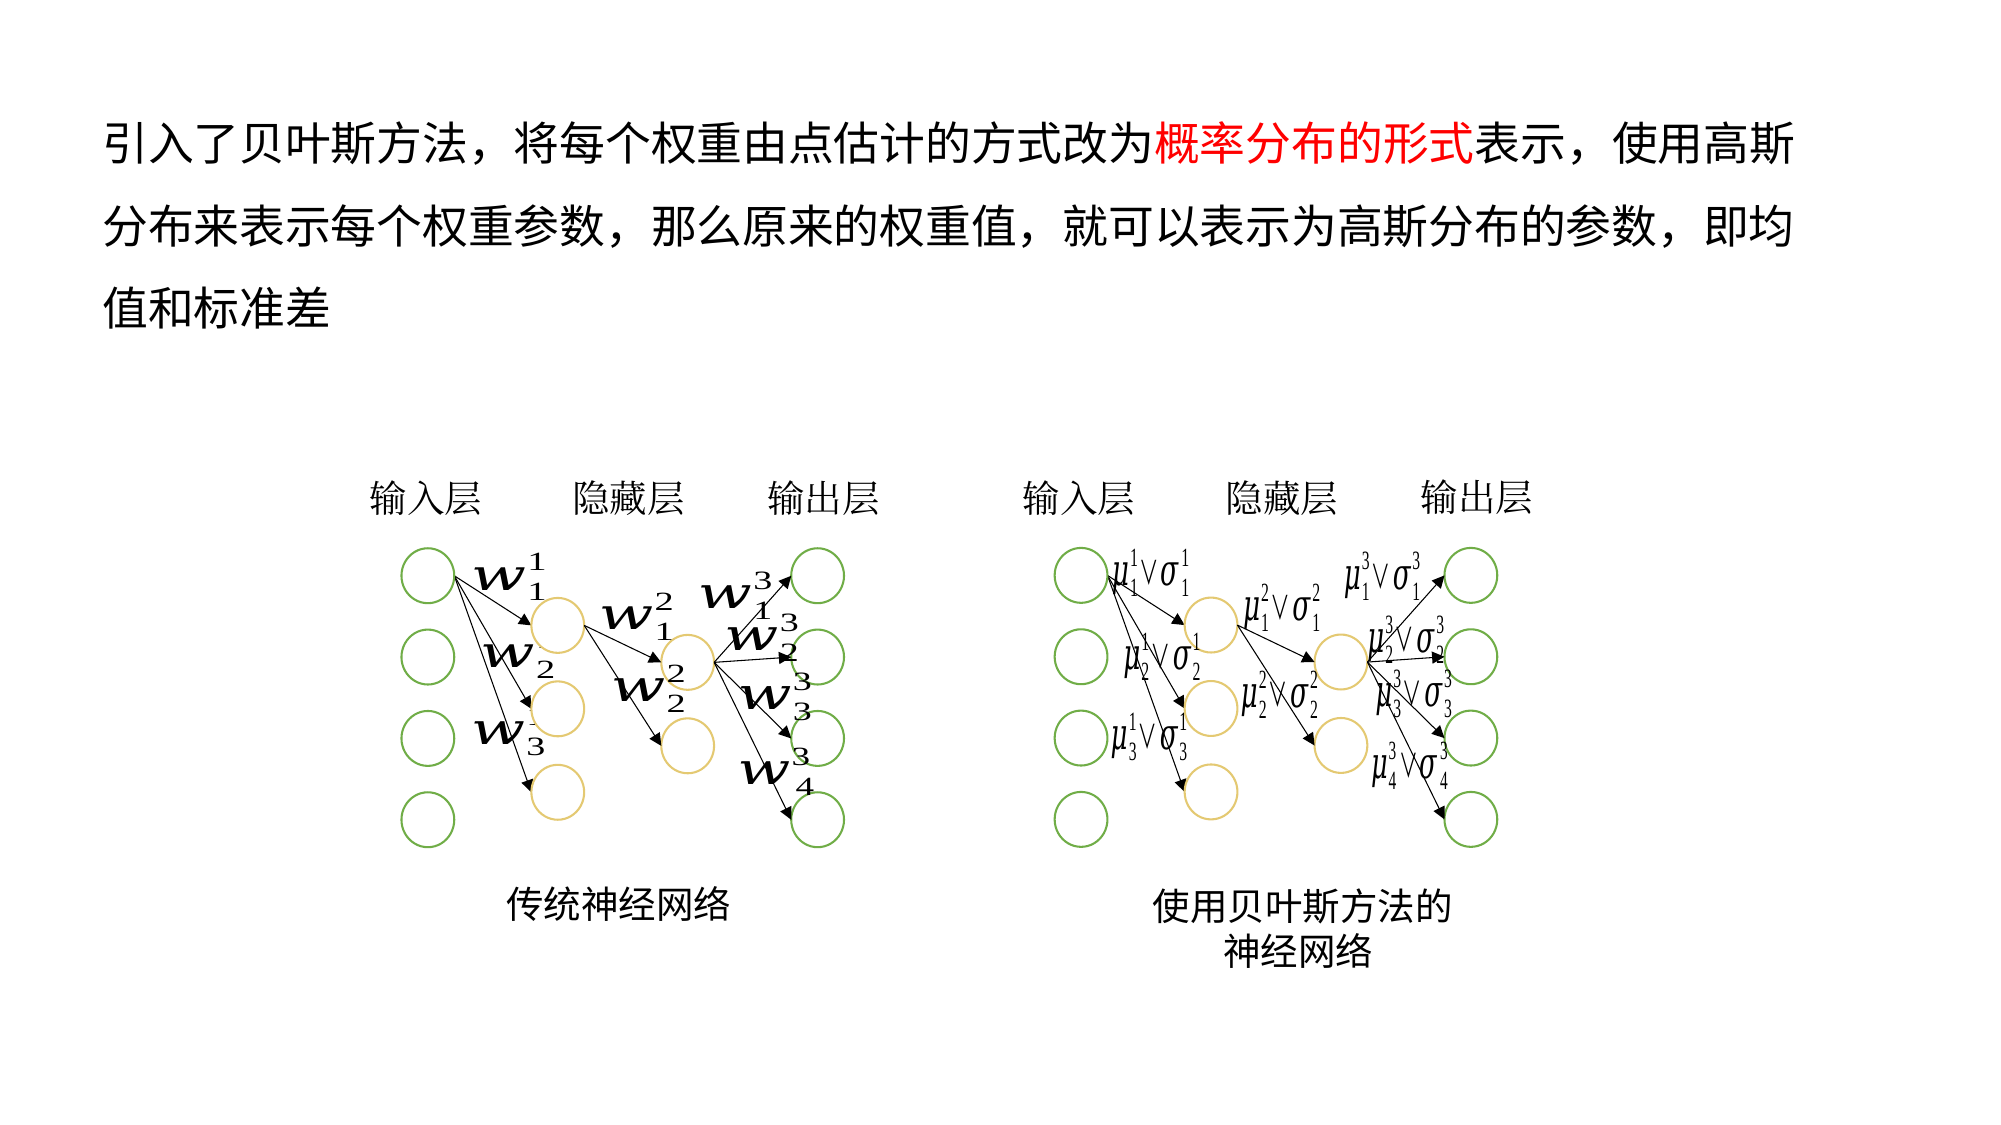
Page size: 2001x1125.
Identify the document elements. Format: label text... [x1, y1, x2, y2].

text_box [325, 467, 1583, 982]
text_box 引入了贝叶斯方法，将每个权重由点估计的方式改为概率分布的形式表示，使用高斯分布来表示每个权重参数，那么原来的权重值，就可以表示为高斯分布的参数，即均值和标准差 [87, 80, 1821, 343]
